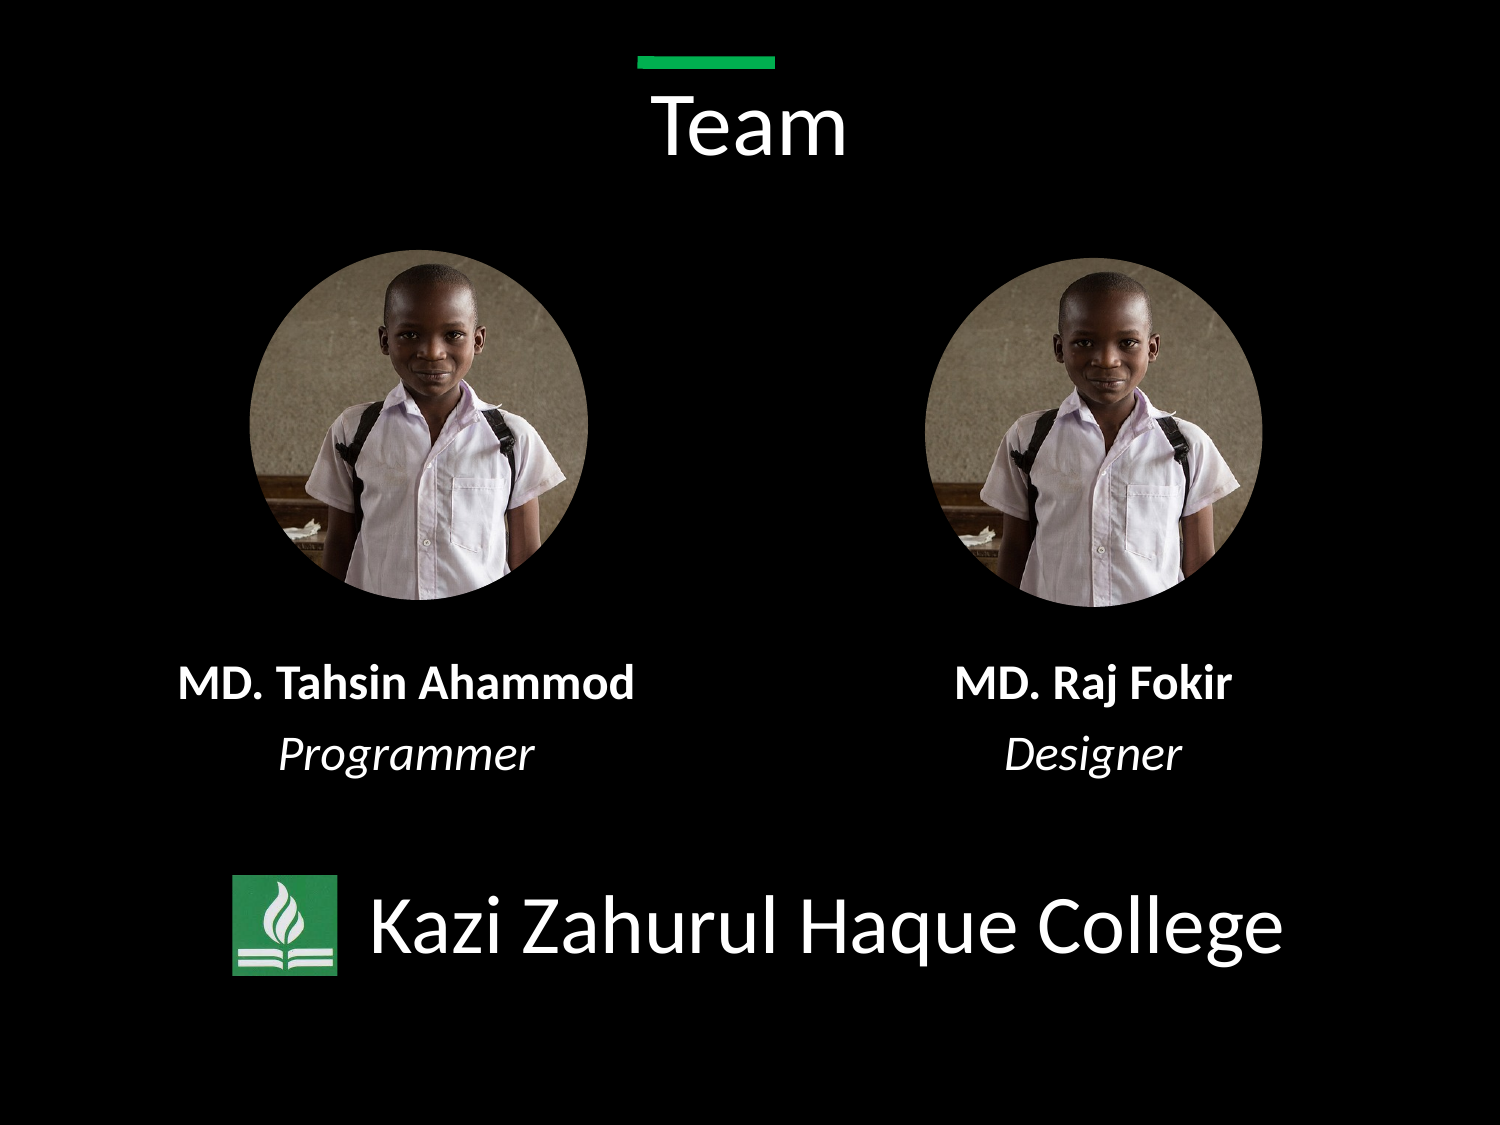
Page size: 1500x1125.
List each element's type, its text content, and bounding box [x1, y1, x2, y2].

list MD. Raj Fokir Designer [761, 624, 1425, 788]
title Team [75, 24, 1425, 213]
text_box Kazi Zahurul Haque College [354, 862, 1358, 978]
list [249, 249, 589, 601]
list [924, 257, 1263, 608]
list MD. Tahsin Ahammod Programmer [75, 624, 738, 788]
picture [232, 874, 338, 977]
